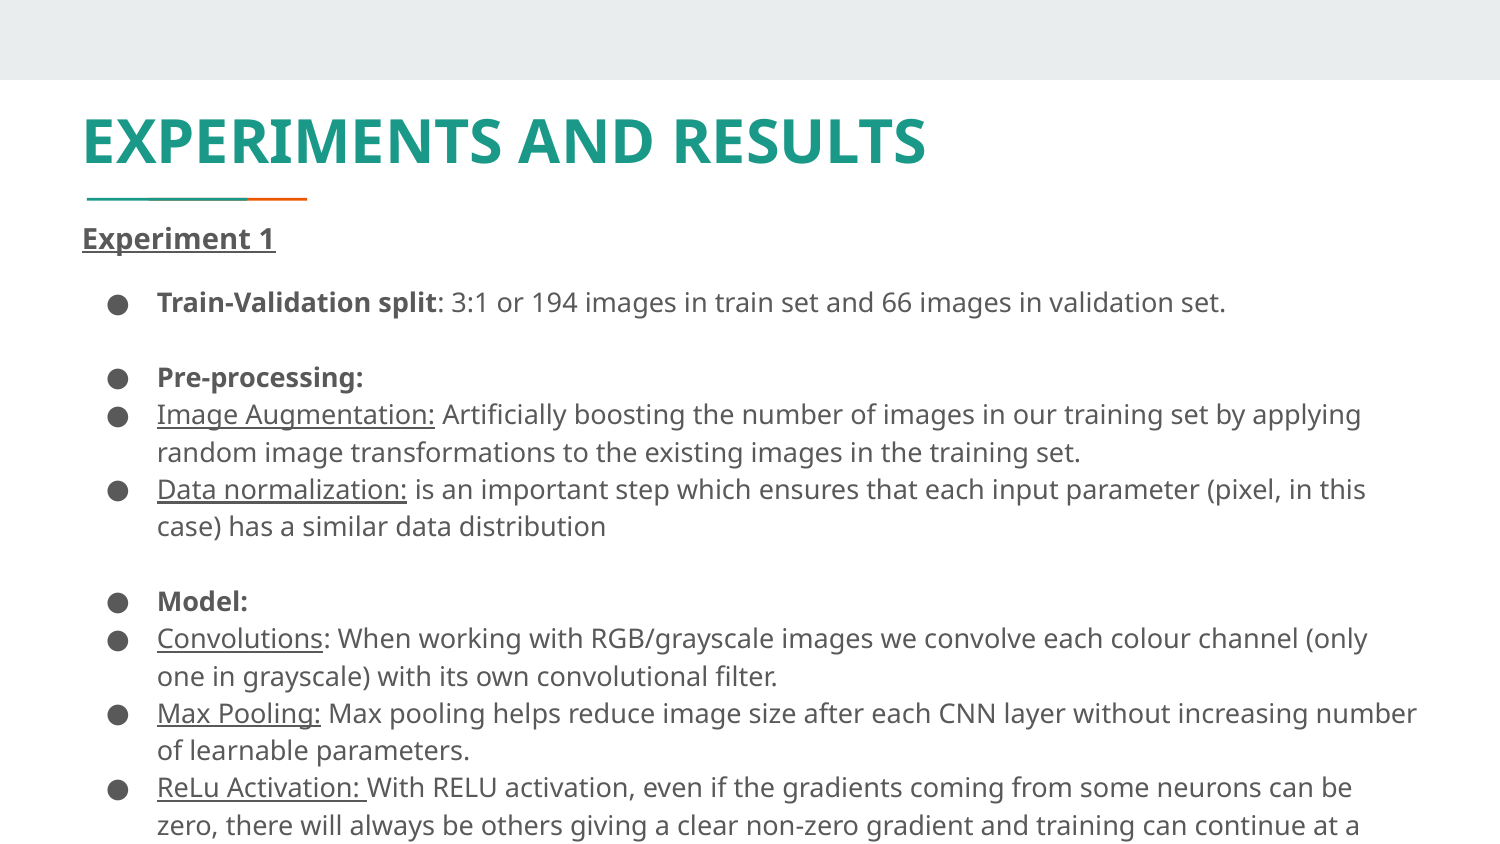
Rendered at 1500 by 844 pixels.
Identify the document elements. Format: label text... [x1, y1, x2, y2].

list Experiment 1 Train-Validation split: 3:1 or 194 images in train set and 66 images in validation set. Pre-processing: Image Augmentation: Artificially boosting the number of images in our training set by applying random image transformations to the existing images in the training set. Data normalization: is an important step which ensures that each input parameter (pixel, in this case) has a similar data distribution Model: Convolutions: When working with RGB/grayscale images we convolve each colour channel (only one in grayscale) with its own convolutional filter. Max Pooling: Max pooling helps reduce image size after each CNN layer without increasing number of learnable parameters. ReLu Activation: With RELU activation, even if the gradients coming from some neurons can be zero, there will always be others giving a clear non-zero gradient and training can continue at a good pace. [66, 207, 1434, 777]
title EXPERIMENTS AND RESULTS [66, 83, 1434, 207]
